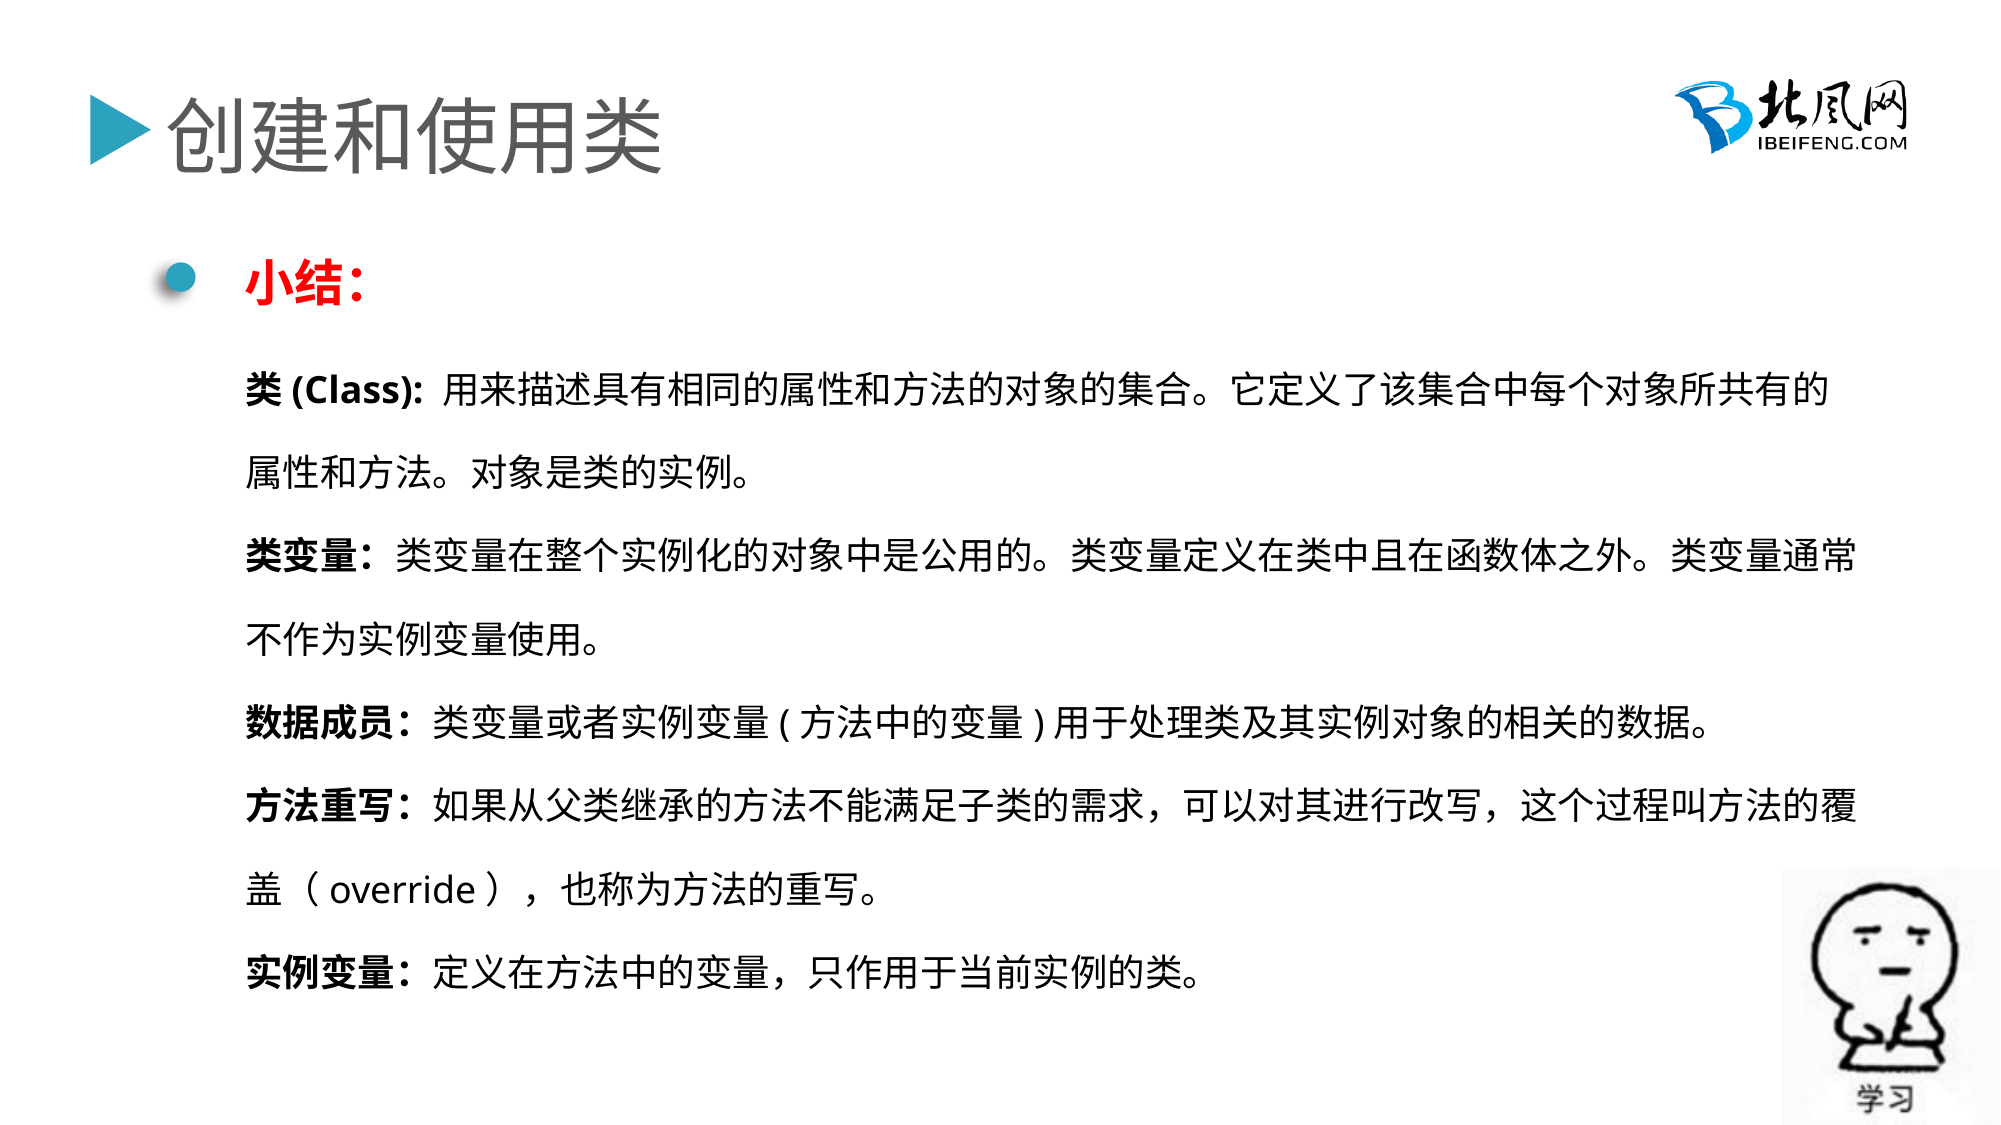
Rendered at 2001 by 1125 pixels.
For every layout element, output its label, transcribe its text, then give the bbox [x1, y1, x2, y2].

picture [1665, 70, 1916, 156]
picture [1782, 867, 2000, 1125]
text_box 创建和使用类 [150, 76, 1129, 192]
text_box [166, 244, 1114, 320]
text_box 类(Class): 用来描述具有相同的属性和方法的对象的集合。它定义了该集合中每个对象所共有的属性和方法。对象是类的实例。 类变量：类变量在整个实例化的对象中是公用的。类变量定义在类中且在函数体之外。类变量通常不作为实例变量使用。 数据成员：类变量或者实例变量(方法中的变量)用于处理类及其实例对象的相关的数据。 方法重写：如果从父类继承的方法不能满足子类的需求，可以对其进行改写，这个过程叫方法的覆盖（override），也称为方法的重写。 实例变量：定义在方法中的变量，只作用于当前实例的类。 [230, 320, 1879, 1002]
text_box [89, 92, 154, 167]
